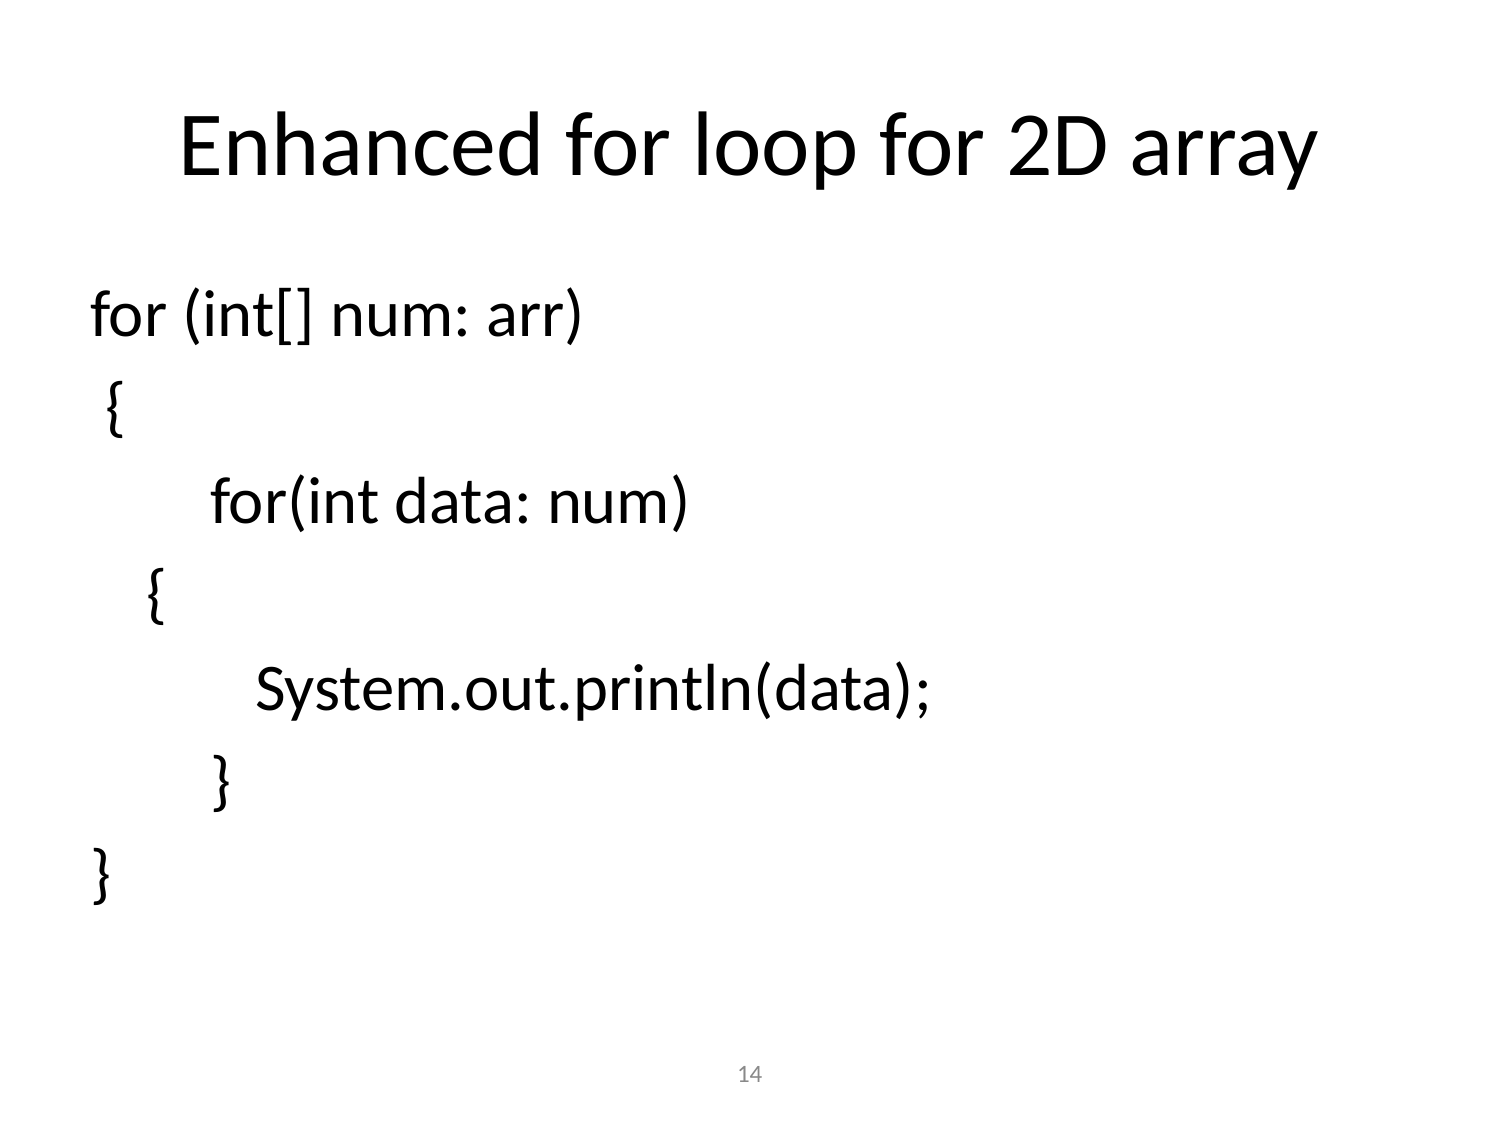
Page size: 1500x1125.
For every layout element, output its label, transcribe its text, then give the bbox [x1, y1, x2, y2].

slide_number 14 [512, 1042, 988, 1103]
list for (int[] num: arr) { for(int data: num) { System.out.println(data); } } [75, 262, 1300, 1062]
title Enhanced for loop for 2D array [75, 45, 1425, 233]
